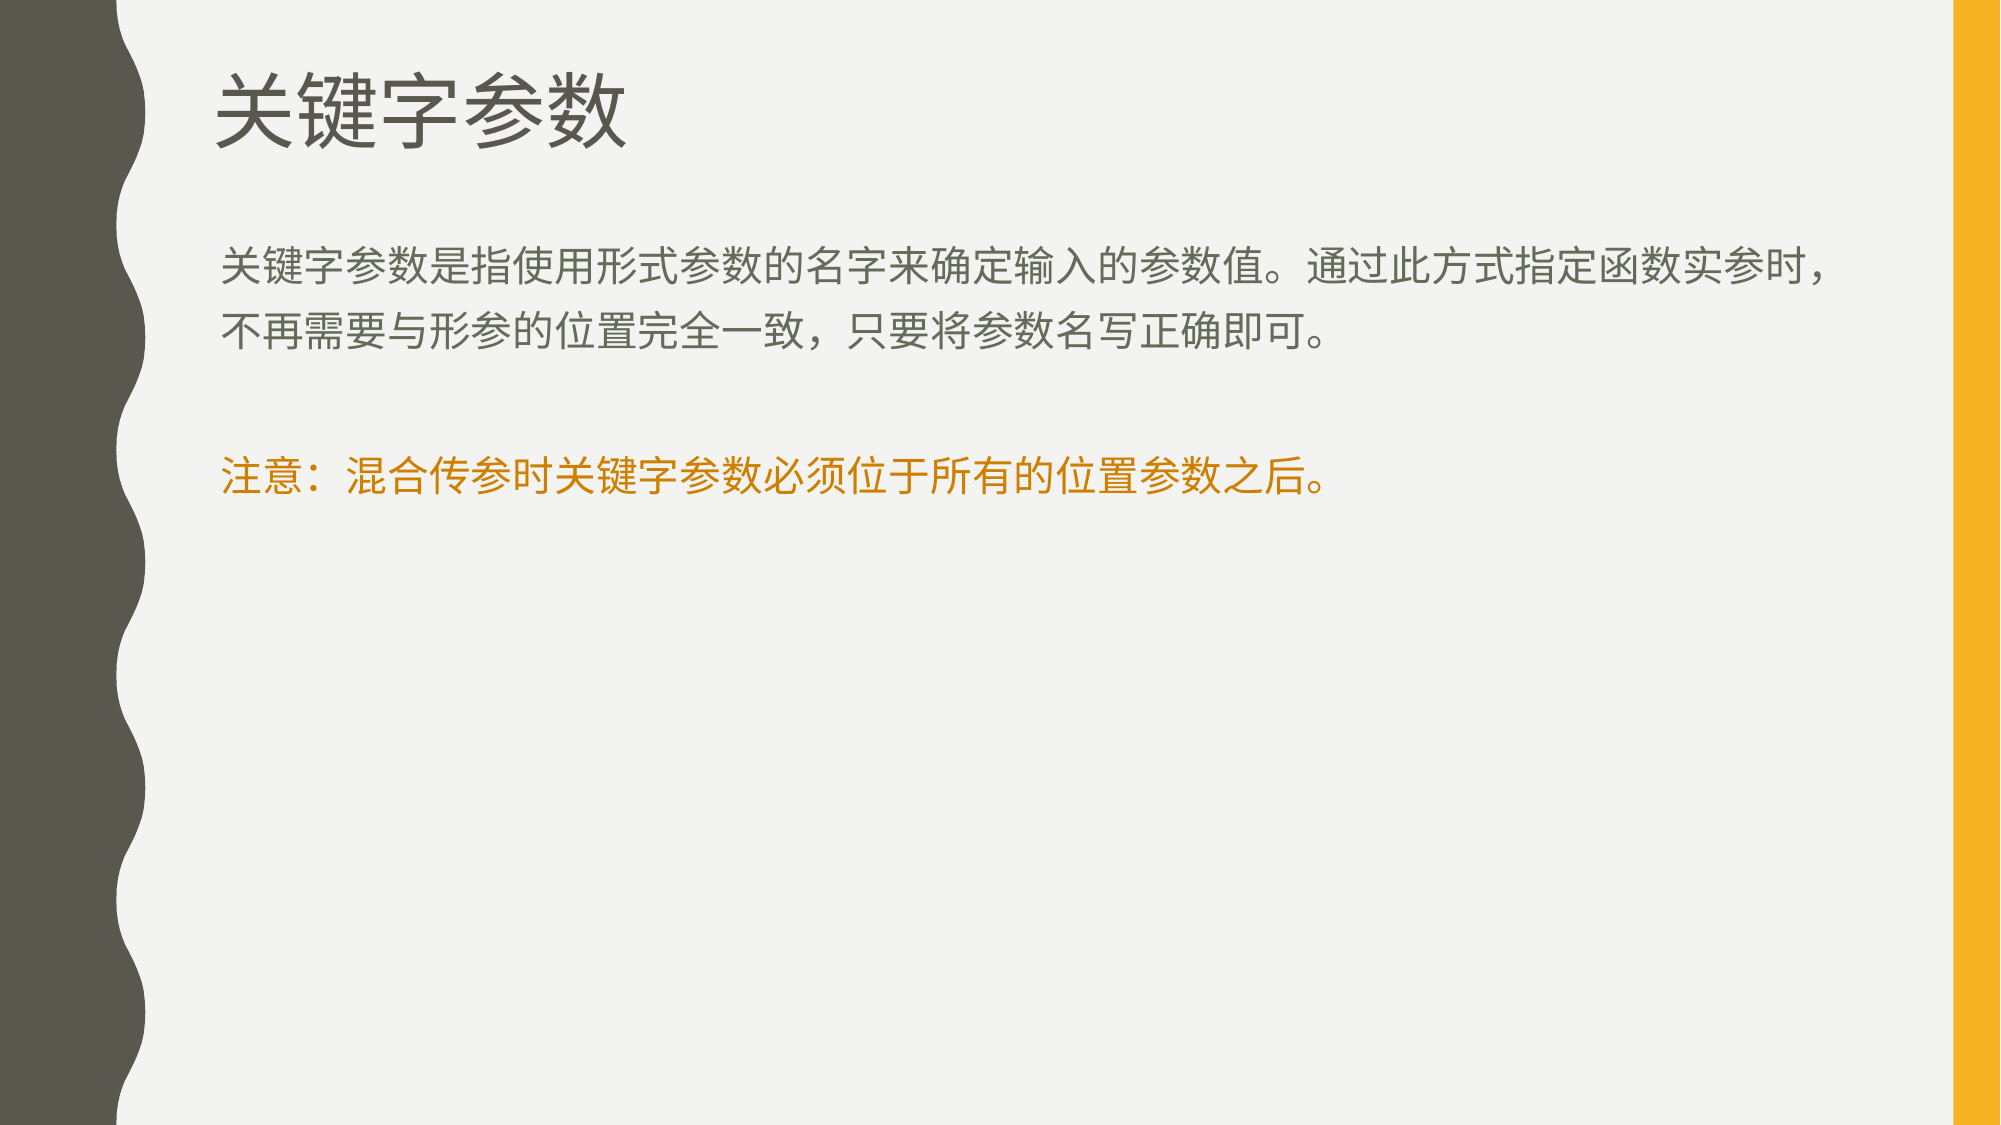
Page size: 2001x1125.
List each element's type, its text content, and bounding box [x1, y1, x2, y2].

title 关键字参数 [197, 62, 1985, 331]
list 关键字参数是指使用形式参数的名字来确定输入的参数值。通过此方式指定函数实参时，不再需要与形参的位置完全一致，只要将参数名写正确即可。 注意：混合传参时关键字参数必须位于所有的位置参数之后。 [205, 217, 1875, 965]
